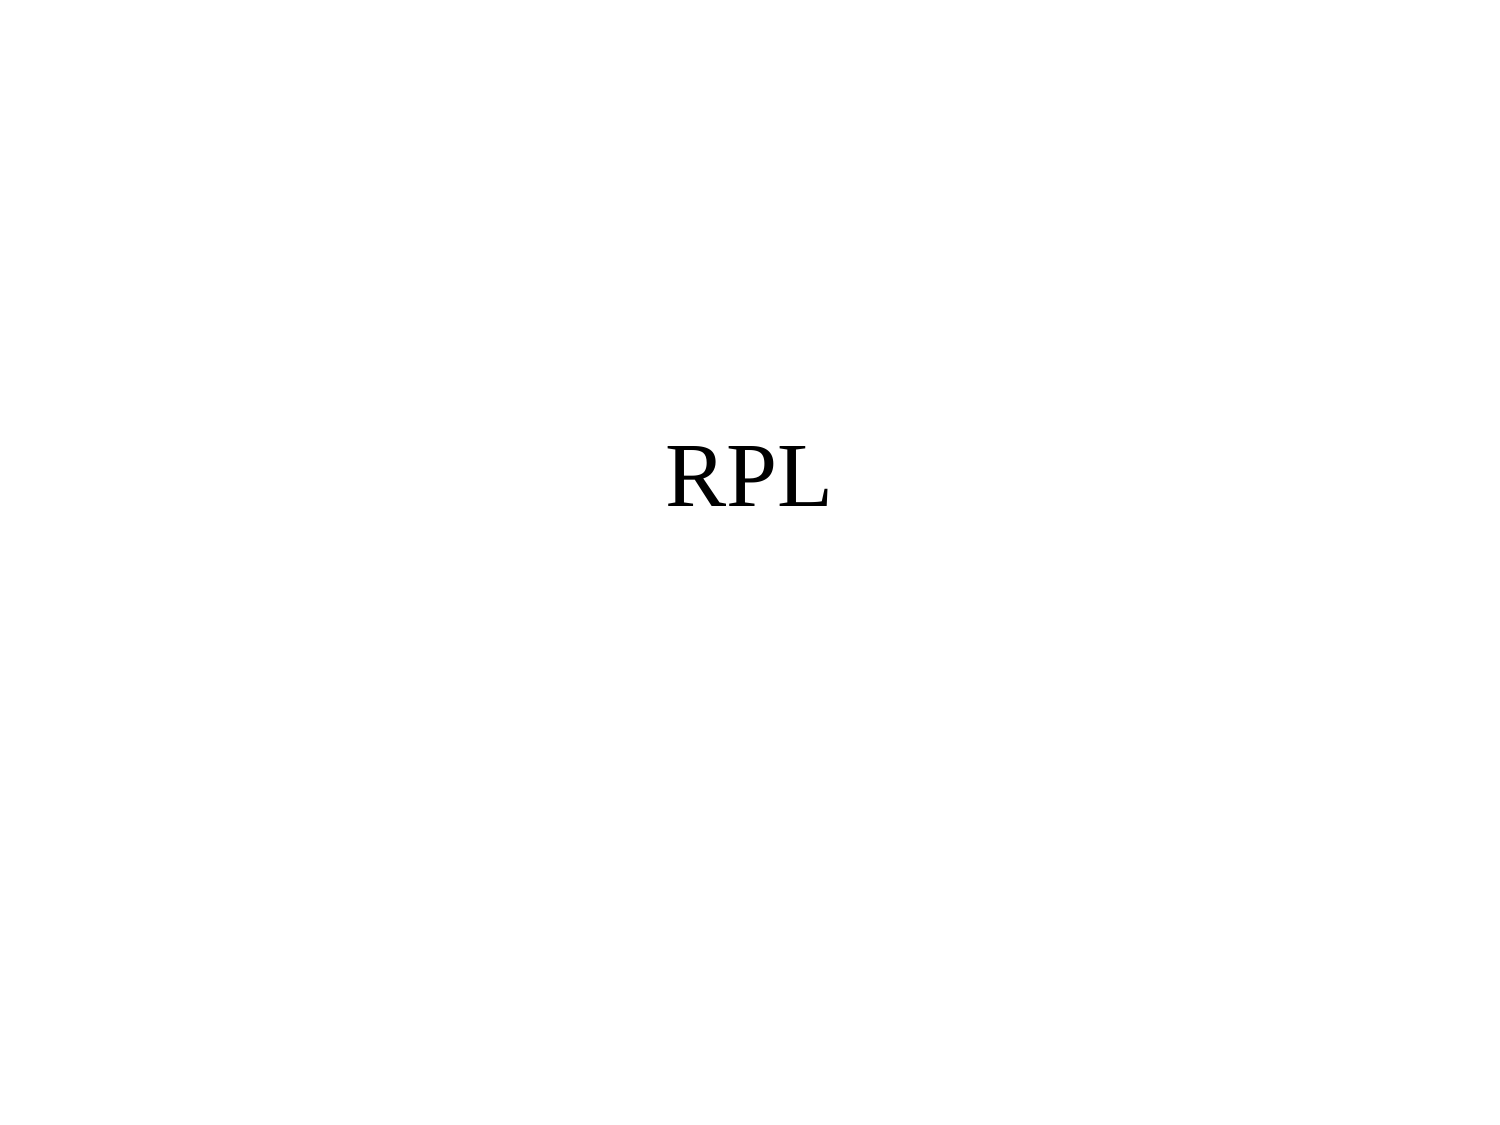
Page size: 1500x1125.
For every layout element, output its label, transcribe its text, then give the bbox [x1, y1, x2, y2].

title RPL [112, 349, 1388, 591]
